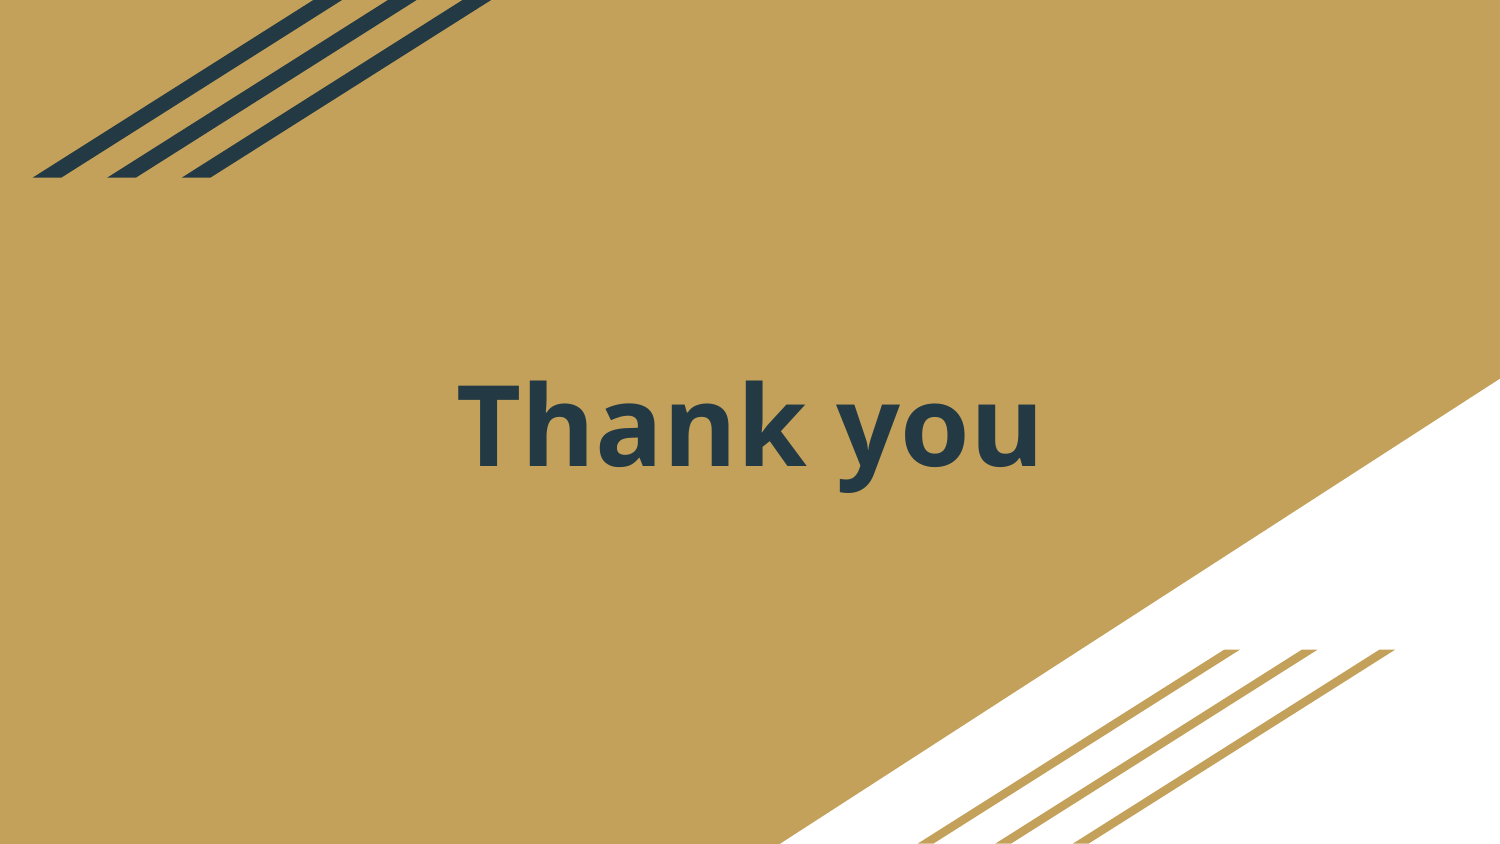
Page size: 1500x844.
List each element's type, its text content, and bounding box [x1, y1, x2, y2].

title Thank you [309, 286, 1192, 557]
